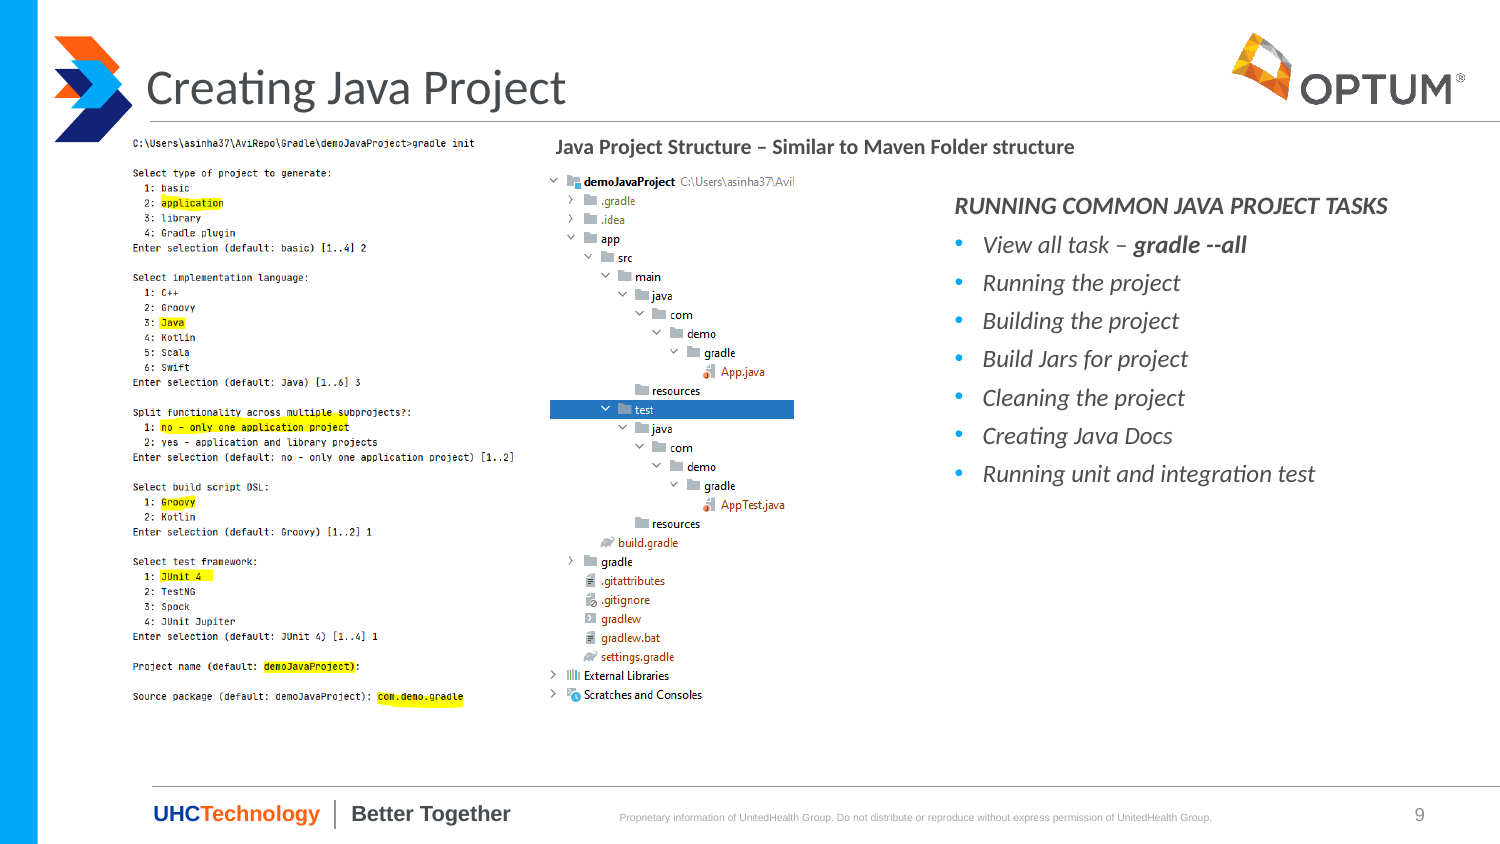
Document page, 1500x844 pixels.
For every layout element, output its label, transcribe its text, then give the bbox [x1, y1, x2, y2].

picture [131, 135, 525, 709]
picture [550, 171, 794, 709]
title Creating Java Project [131, 36, 1078, 123]
text_box Java Project Structure – Similar to Maven Folder structure [541, 125, 1096, 167]
picture [1224, 29, 1472, 108]
slide_number 9 [1250, 804, 1425, 826]
text_box RUNNING COMMON JAVA PROJECT TASKS View all task – gradle --all Running the project Building the project Build Jars for project Cleaning the project Creating Java Docs Running unit and integration test [939, 182, 1404, 495]
